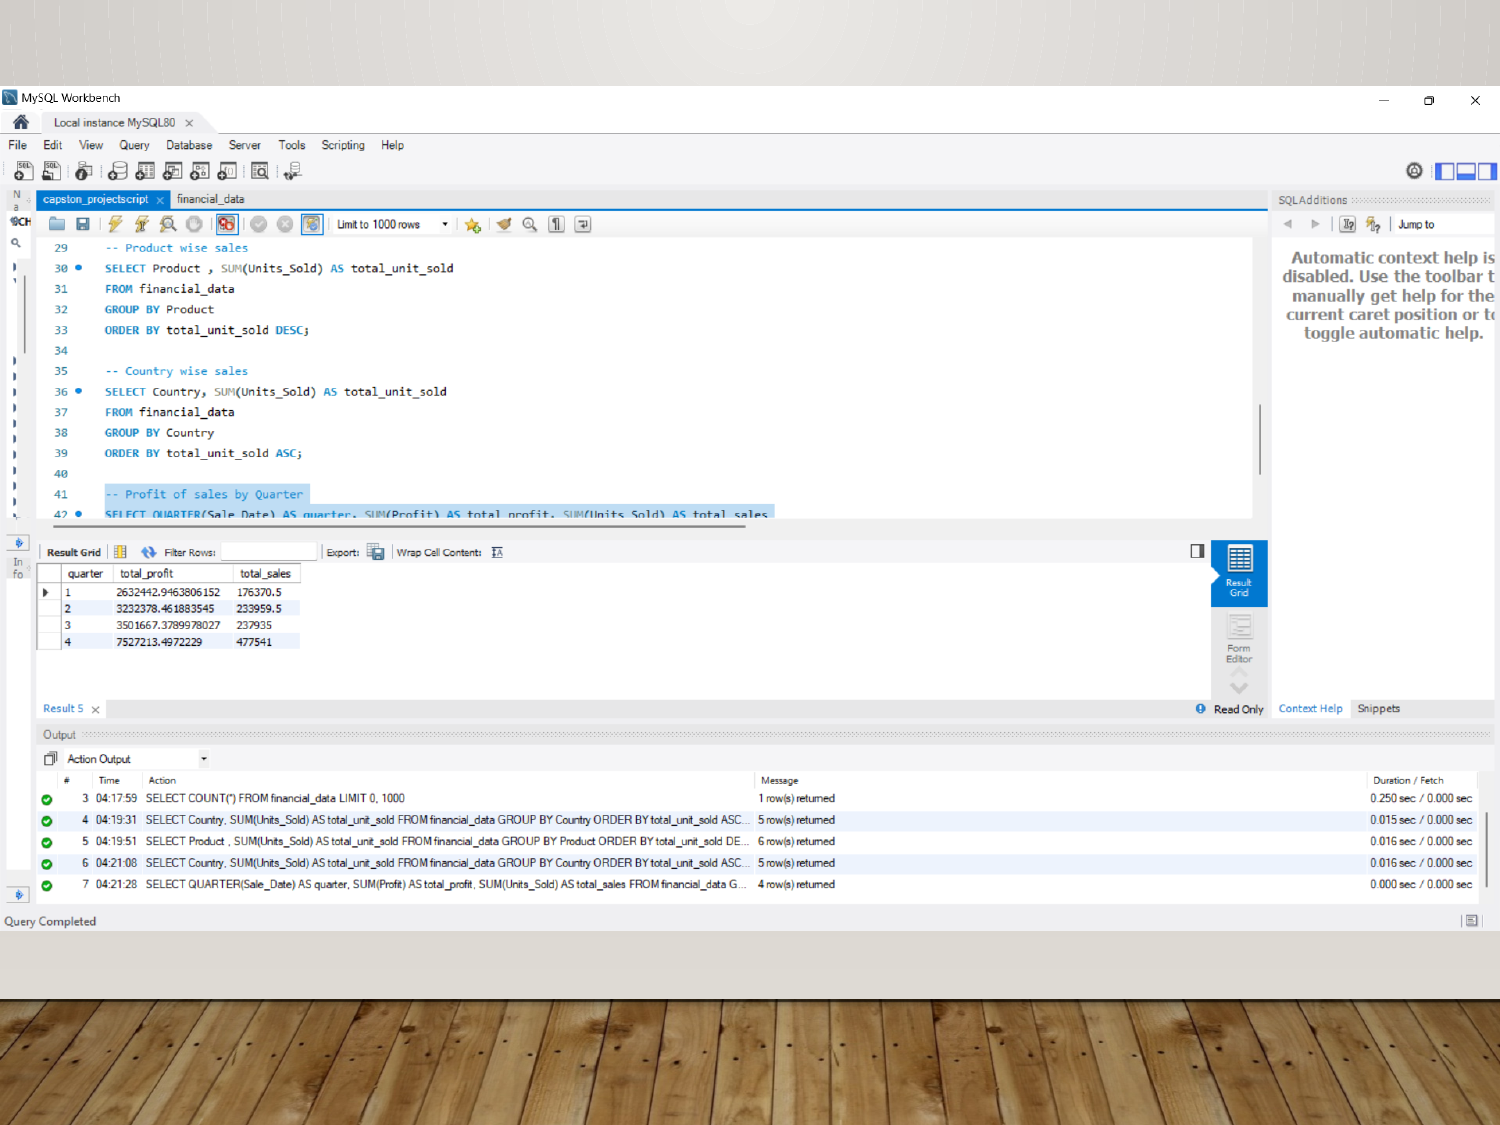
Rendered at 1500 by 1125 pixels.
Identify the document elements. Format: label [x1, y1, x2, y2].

picture [0, 86, 1500, 931]
picture [0, 999, 1500, 1125]
